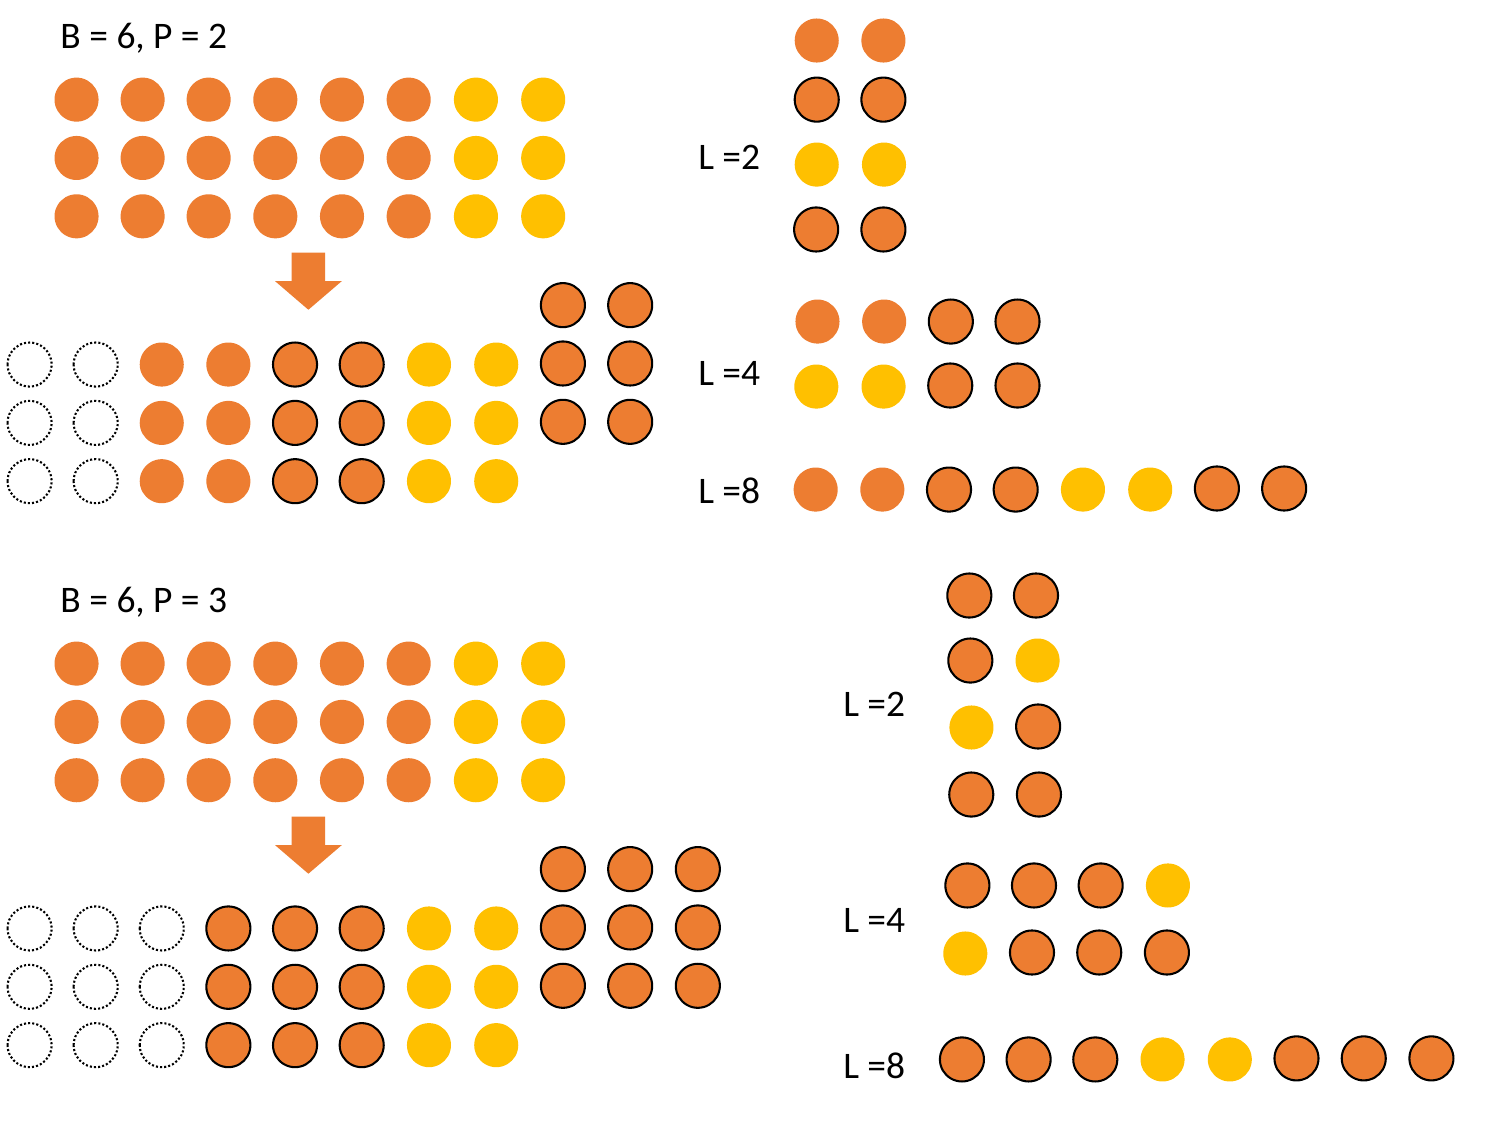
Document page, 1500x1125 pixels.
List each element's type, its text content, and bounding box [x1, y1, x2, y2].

text_box [405, 963, 453, 1010]
text_box [72, 905, 119, 952]
text_box [185, 193, 232, 240]
text_box [1014, 637, 1061, 684]
text_box [252, 640, 299, 687]
text_box [452, 76, 499, 123]
text_box [539, 282, 586, 329]
text_box [272, 251, 345, 312]
text_box L =8 [828, 1033, 935, 1094]
text_box [793, 76, 840, 123]
text_box [473, 399, 520, 446]
text_box [1012, 572, 1060, 619]
text_box [271, 399, 319, 446]
text_box [674, 904, 721, 951]
text_box [520, 76, 567, 123]
text_box [205, 963, 252, 1010]
text_box [861, 298, 908, 345]
text_box [205, 341, 252, 388]
text_box [1144, 862, 1191, 909]
text_box [1127, 466, 1174, 513]
text_box [252, 76, 299, 123]
text_box [385, 193, 432, 240]
text_box [185, 134, 232, 182]
text_box [948, 704, 995, 751]
text_box [6, 399, 53, 446]
text_box [338, 399, 385, 446]
text_box [860, 141, 908, 188]
text_box [119, 134, 166, 182]
text_box [793, 363, 840, 410]
text_box [473, 341, 520, 388]
text_box [947, 637, 994, 684]
text_box [6, 341, 53, 388]
text_box [539, 846, 586, 893]
text_box [272, 815, 345, 876]
text_box [539, 962, 586, 1009]
text_box [607, 340, 654, 387]
text_box [405, 905, 453, 952]
text_box [318, 698, 366, 745]
text_box [860, 17, 907, 64]
text_box [1261, 465, 1308, 512]
text_box L =2 [828, 671, 935, 732]
text_box [792, 466, 839, 513]
text_box [927, 298, 974, 345]
text_box [452, 640, 499, 687]
text_box [607, 282, 654, 329]
text_box [1206, 1036, 1253, 1083]
text_box [271, 963, 319, 1010]
text_box [185, 757, 232, 804]
text_box L =8 [683, 459, 790, 519]
text_box [520, 193, 567, 240]
text_box [1008, 929, 1056, 976]
text_box [539, 340, 586, 387]
text_box [925, 466, 973, 513]
text_box [119, 640, 166, 687]
text_box [994, 362, 1041, 409]
text_box [72, 458, 119, 505]
text_box [1139, 1036, 1186, 1083]
text_box [405, 458, 453, 505]
text_box [119, 193, 166, 240]
text_box [138, 963, 185, 1010]
text_box [405, 399, 453, 446]
text_box [992, 466, 1039, 513]
text_box [452, 698, 499, 745]
text_box [271, 458, 319, 505]
text_box [793, 206, 840, 253]
text_box [607, 962, 654, 1009]
text_box [318, 757, 366, 804]
text_box [1408, 1035, 1455, 1082]
text_box [944, 862, 991, 909]
text_box L =2 [683, 124, 790, 185]
text_box [1059, 466, 1107, 513]
text_box [473, 905, 520, 952]
text_box [1010, 862, 1058, 909]
text_box [938, 1036, 986, 1083]
text_box [53, 76, 100, 123]
text_box [607, 904, 654, 951]
text_box [520, 757, 567, 804]
text_box [318, 640, 366, 687]
text_box [119, 757, 166, 804]
text_box [385, 757, 432, 804]
text_box [942, 930, 989, 977]
text_box [385, 640, 432, 687]
text_box [53, 134, 100, 182]
text_box B = 6, P = 2 [45, 3, 566, 63]
text_box [1077, 862, 1124, 909]
text_box [1193, 465, 1240, 512]
text_box [607, 846, 654, 893]
text_box [185, 640, 232, 687]
text_box [539, 398, 586, 445]
text_box [385, 134, 432, 182]
text_box [793, 17, 840, 64]
text_box [53, 193, 100, 240]
text_box [1340, 1035, 1387, 1082]
text_box [1072, 1036, 1119, 1083]
text_box [205, 905, 252, 952]
text_box [138, 905, 185, 952]
text_box [338, 963, 385, 1010]
text_box [72, 1022, 119, 1069]
text_box [252, 134, 299, 182]
text_box [138, 341, 185, 388]
text_box [138, 458, 185, 505]
text_box L =4 [828, 887, 935, 948]
text_box [72, 963, 119, 1010]
text_box [338, 341, 385, 388]
text_box [794, 298, 841, 345]
text_box [119, 76, 166, 123]
text_box [860, 363, 907, 410]
text_box [473, 458, 520, 505]
text_box [1076, 929, 1123, 976]
text_box [72, 399, 119, 446]
text_box [1143, 929, 1190, 976]
text_box [271, 905, 319, 952]
text_box [927, 362, 974, 409]
text_box [138, 1022, 185, 1069]
text_box [72, 341, 119, 388]
text_box [520, 134, 567, 182]
text_box [452, 193, 499, 240]
text_box [338, 1022, 385, 1069]
text_box [859, 466, 906, 513]
text_box [205, 399, 252, 446]
text_box [6, 458, 53, 505]
text_box [405, 1022, 453, 1069]
text_box [119, 698, 166, 745]
text_box L =4 [683, 340, 790, 401]
text_box [793, 141, 840, 188]
text_box [385, 76, 432, 123]
text_box [946, 572, 993, 619]
text_box [53, 698, 100, 745]
text_box [607, 398, 654, 445]
text_box [539, 904, 586, 951]
text_box [318, 76, 366, 123]
text_box [53, 757, 100, 804]
text_box [185, 698, 232, 745]
text_box [994, 298, 1041, 345]
text_box [1005, 1036, 1052, 1083]
text_box [1015, 771, 1063, 818]
text_box [6, 905, 53, 952]
text_box [948, 771, 995, 818]
text_box [405, 341, 453, 388]
text_box [674, 962, 721, 1009]
text_box [860, 206, 907, 253]
text_box [252, 193, 299, 240]
text_box [452, 134, 499, 182]
text_box [520, 640, 567, 687]
text_box [338, 905, 385, 952]
text_box [338, 458, 385, 505]
text_box [205, 1022, 252, 1069]
text_box [452, 757, 499, 804]
text_box [385, 698, 432, 745]
text_box [271, 341, 319, 388]
text_box [138, 399, 185, 446]
text_box [6, 963, 53, 1010]
text_box [252, 698, 299, 745]
text_box [1015, 703, 1062, 750]
text_box [205, 458, 252, 505]
text_box [318, 134, 366, 182]
text_box B = 6, P = 3 [45, 567, 566, 627]
text_box [1273, 1035, 1320, 1082]
text_box [473, 1022, 520, 1069]
text_box [252, 757, 299, 804]
text_box [318, 193, 366, 240]
text_box [473, 963, 520, 1010]
text_box [271, 1022, 319, 1069]
text_box [860, 76, 907, 123]
text_box [520, 698, 567, 745]
text_box [53, 640, 100, 687]
text_box [185, 76, 232, 123]
text_box [674, 846, 721, 893]
text_box [6, 1022, 53, 1069]
